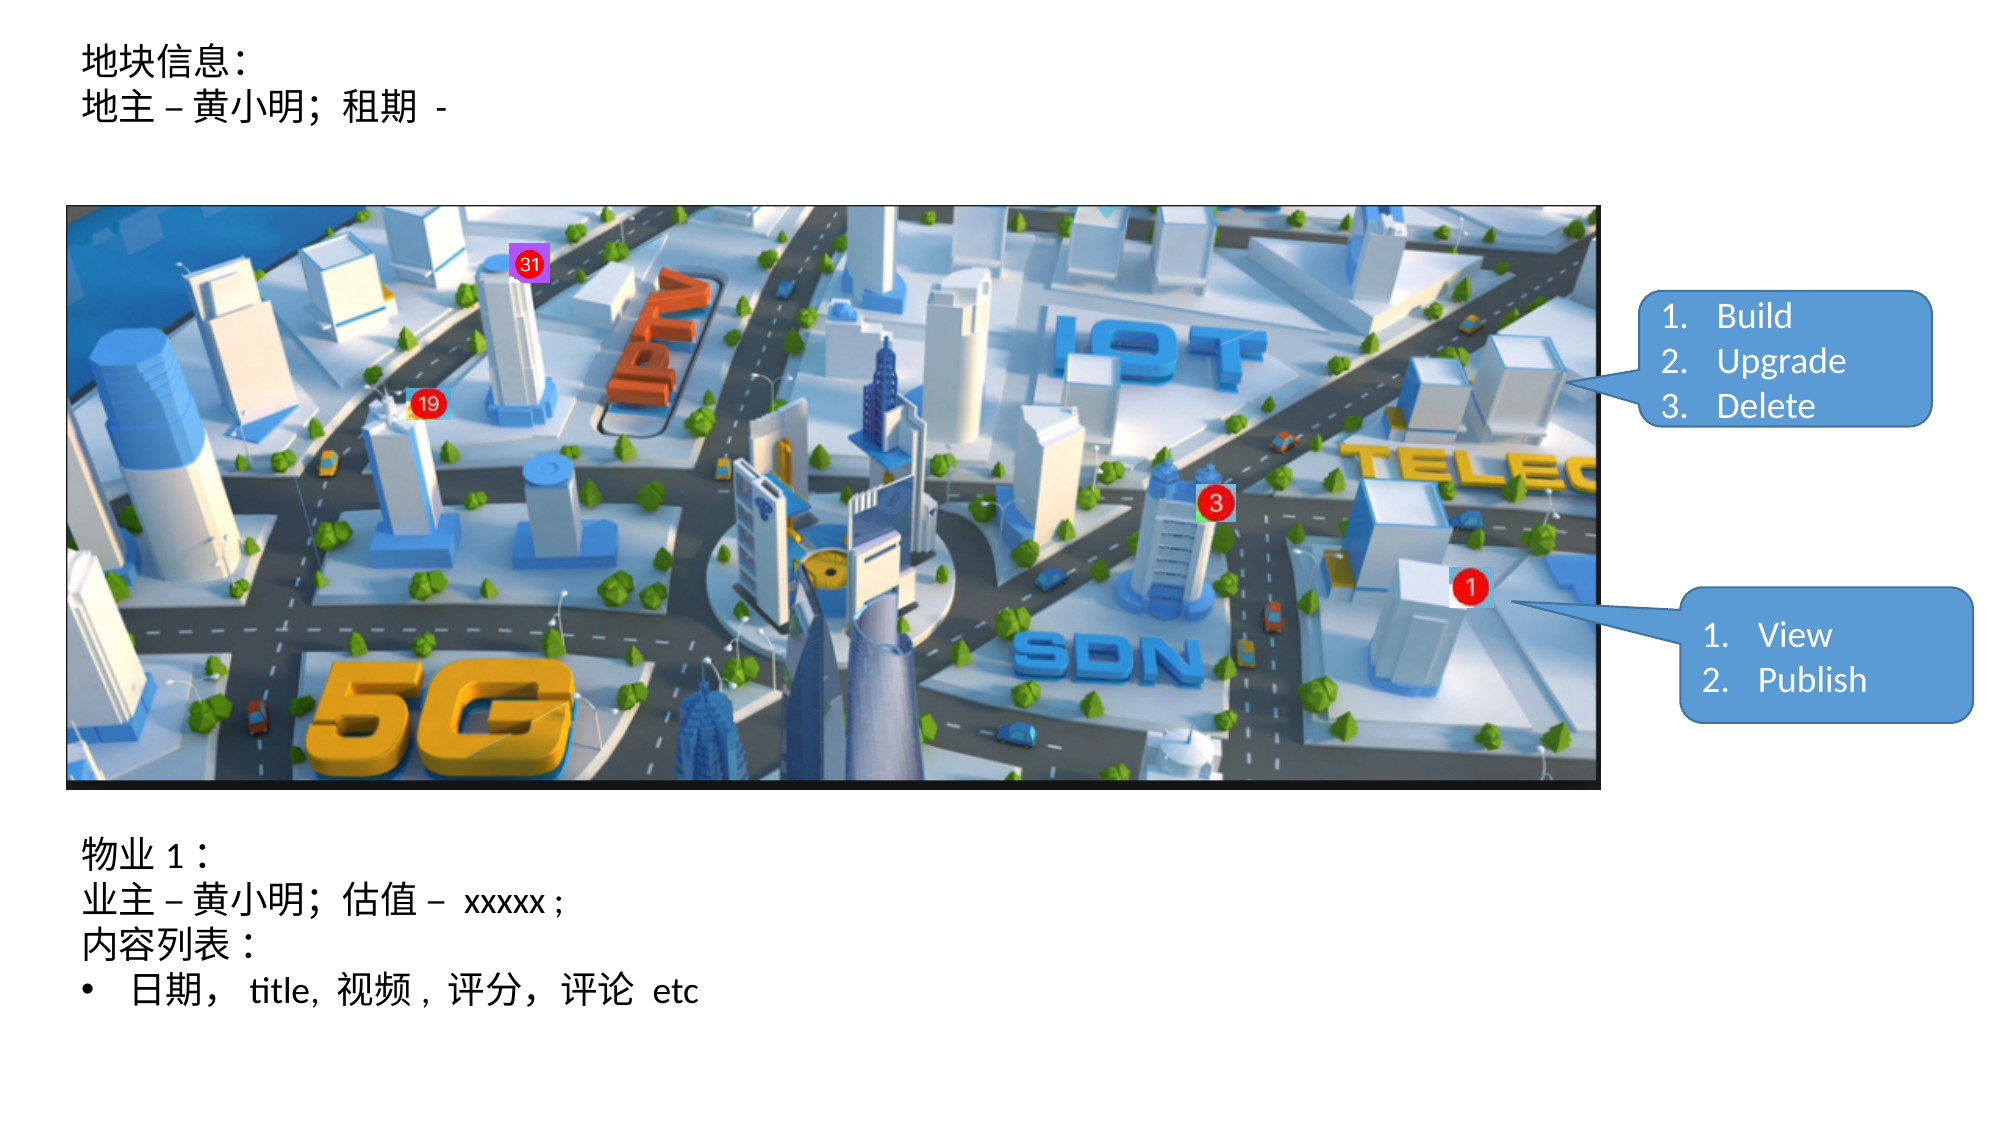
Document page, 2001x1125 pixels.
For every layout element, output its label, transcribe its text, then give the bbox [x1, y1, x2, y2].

text_box 物业1： 业主 – 黄小明；估值 – xxxxx ; 内容列表 ： 日期，title, 视频, 评分，评论 etc [66, 823, 1520, 1018]
text_box View Publish [1601, 586, 1975, 724]
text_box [66, 205, 1601, 790]
text_box Build Upgrade Delete [1601, 289, 1933, 428]
text_box 地块信息： 地主 – 黄小明；租期 - [66, 30, 1520, 136]
